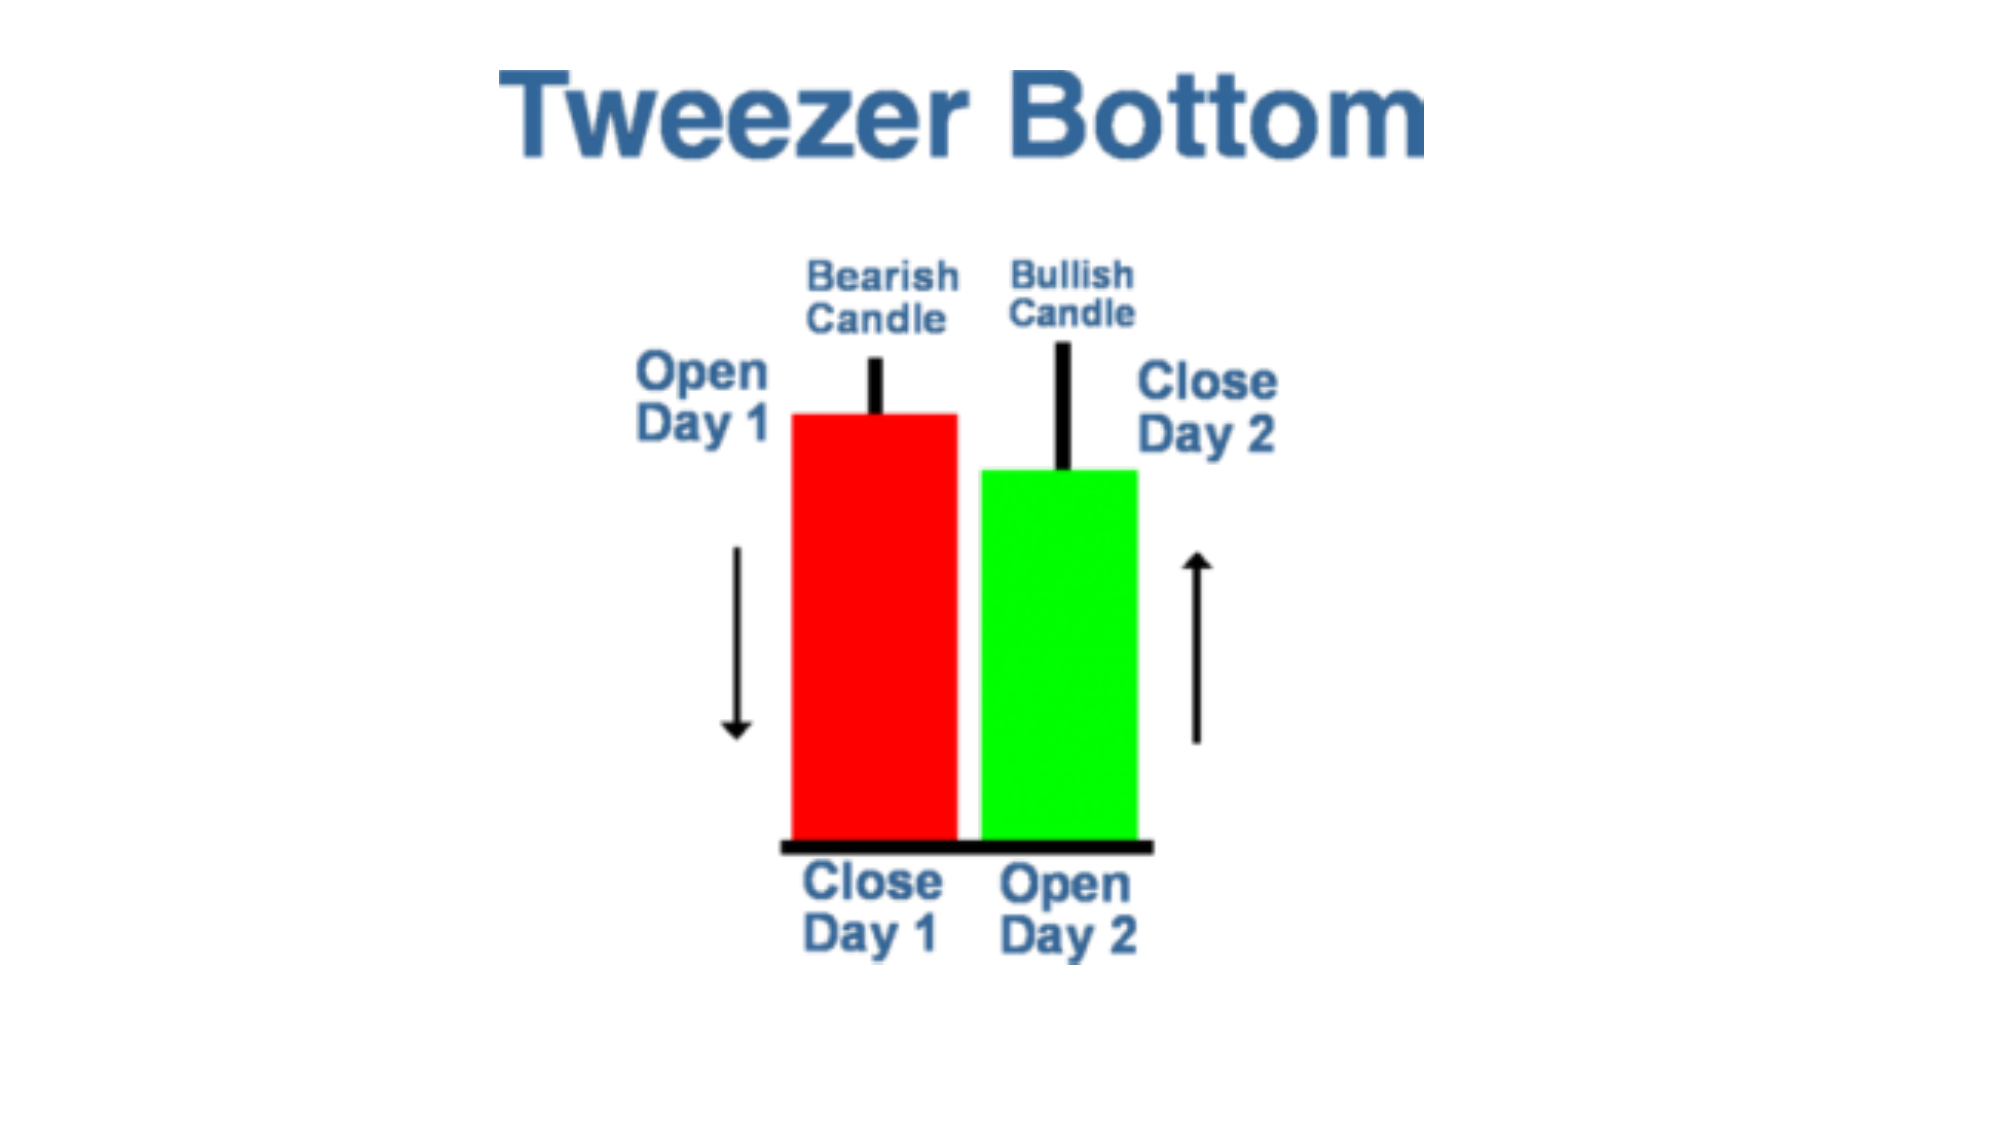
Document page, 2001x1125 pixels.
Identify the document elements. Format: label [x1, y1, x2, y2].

list [499, 70, 1424, 965]
